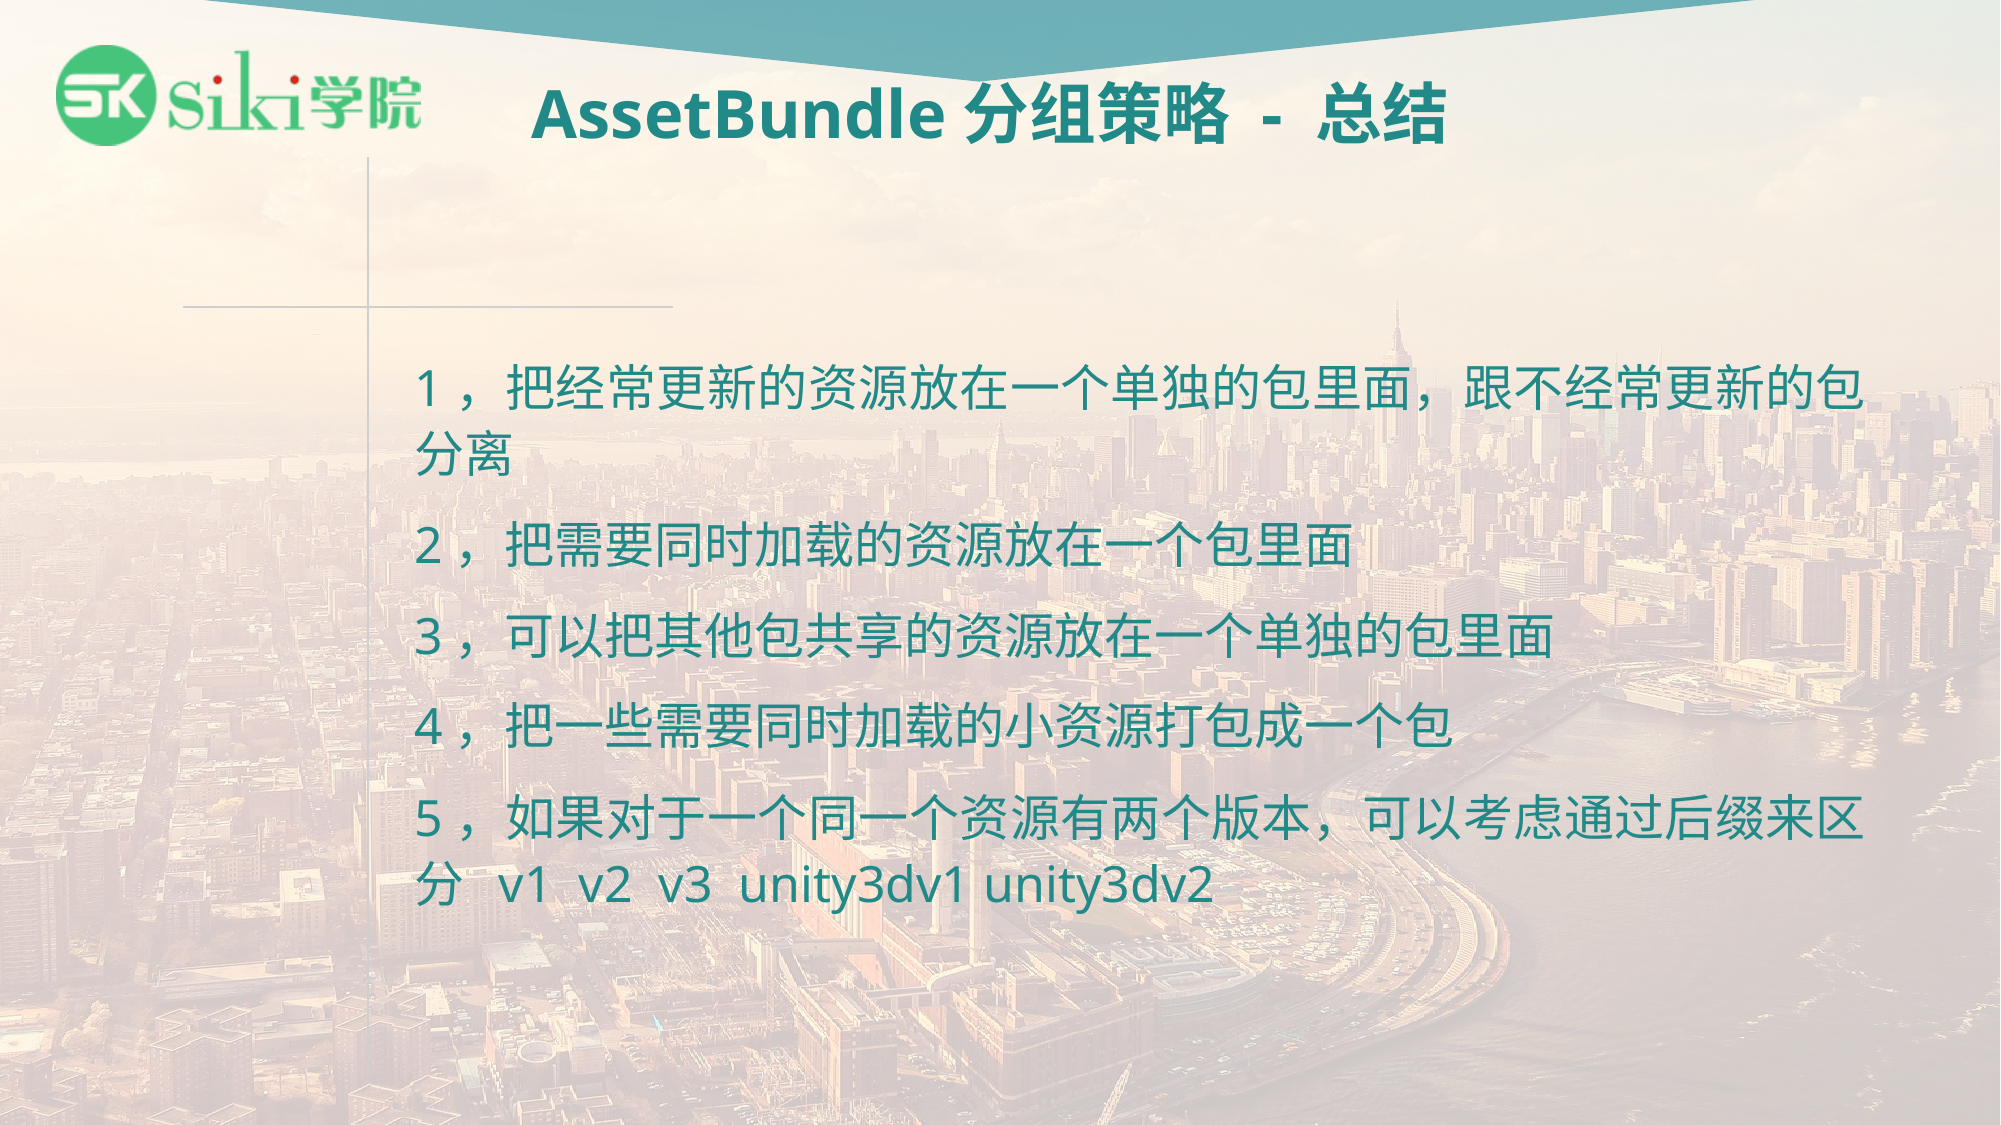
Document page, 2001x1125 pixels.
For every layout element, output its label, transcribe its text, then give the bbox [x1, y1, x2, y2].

title AssetBundle分组策略 - 总结 [99, 64, 1882, 170]
list 1，把经常更新的资源放在一个单独的包里面，跟不经常更新的包分离 2，把需要同时加载的资源放在一个包里面 3，可以把其他包共享的资源放在一个单独的包里面 4，把一些需要同时加载的小资源打包成一个包 5，如果对于一个同一个资源有两个版本，可以考虑通过后缀来区分 v1 v2 v3 unity3dv1 unity3dv2 [399, 342, 1883, 1056]
picture [56, 45, 421, 146]
